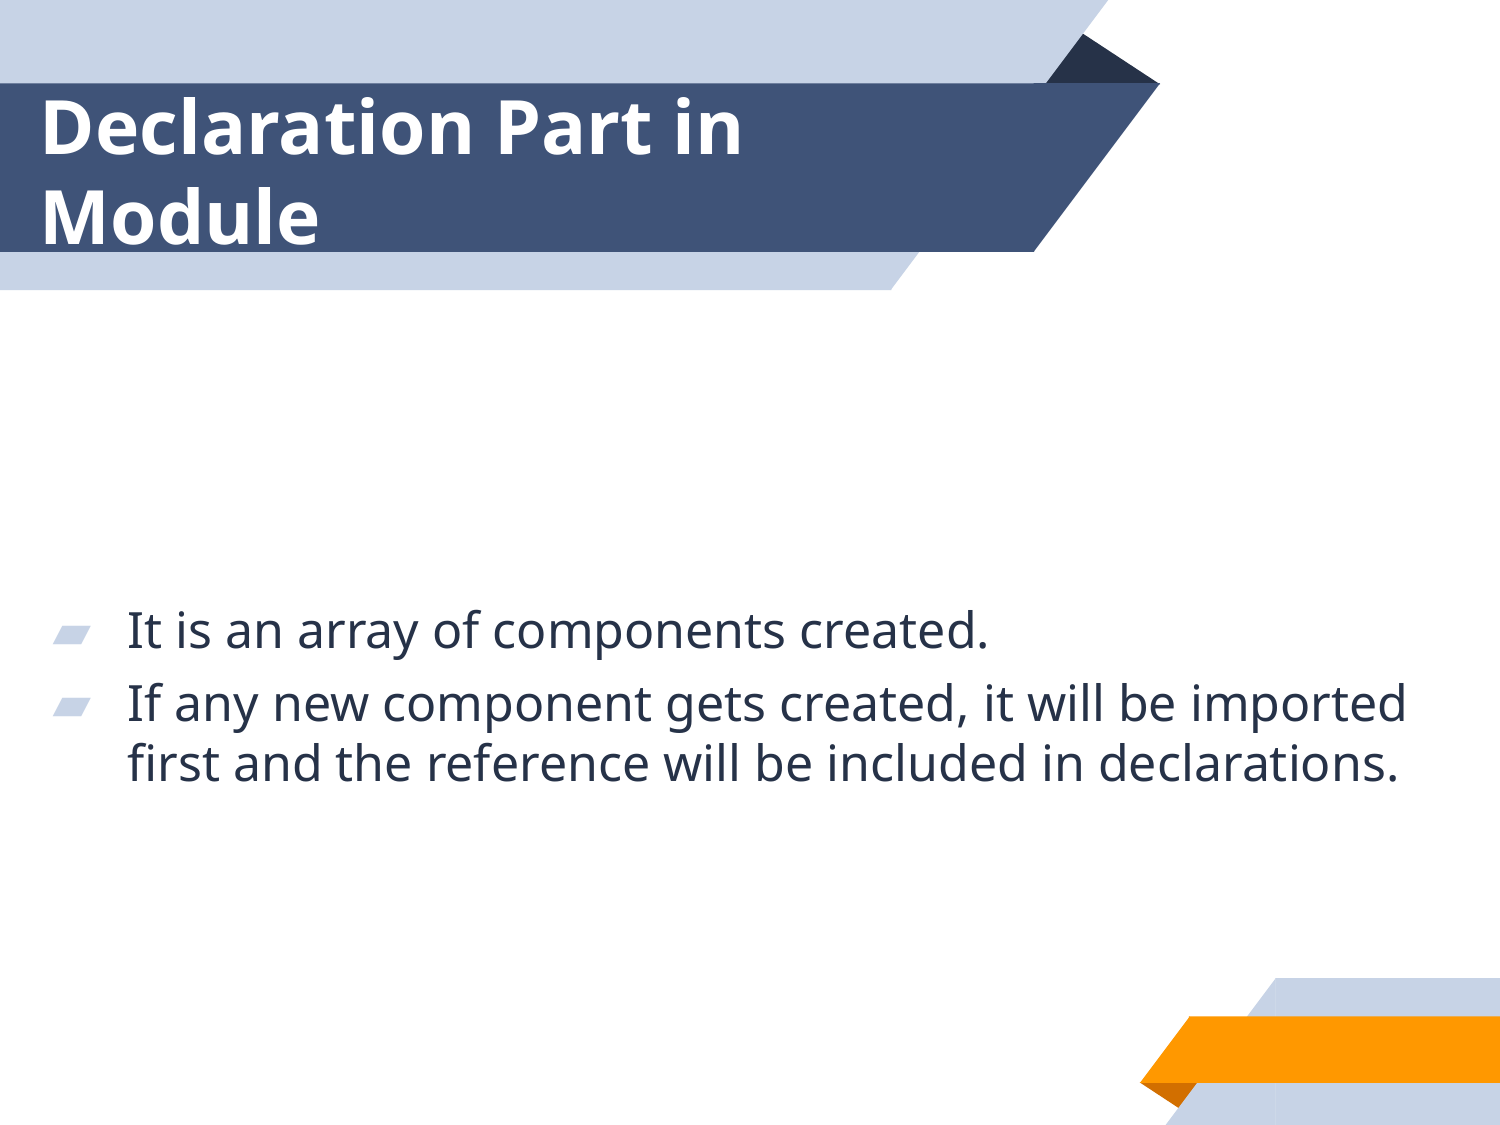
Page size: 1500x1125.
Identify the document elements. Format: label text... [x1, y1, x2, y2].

list It is an array of components created. If any new component gets created, it will be imported first and the reference will be included in declarations. [24, 290, 1463, 1100]
title Declaration Part in Module [24, 85, 1035, 254]
